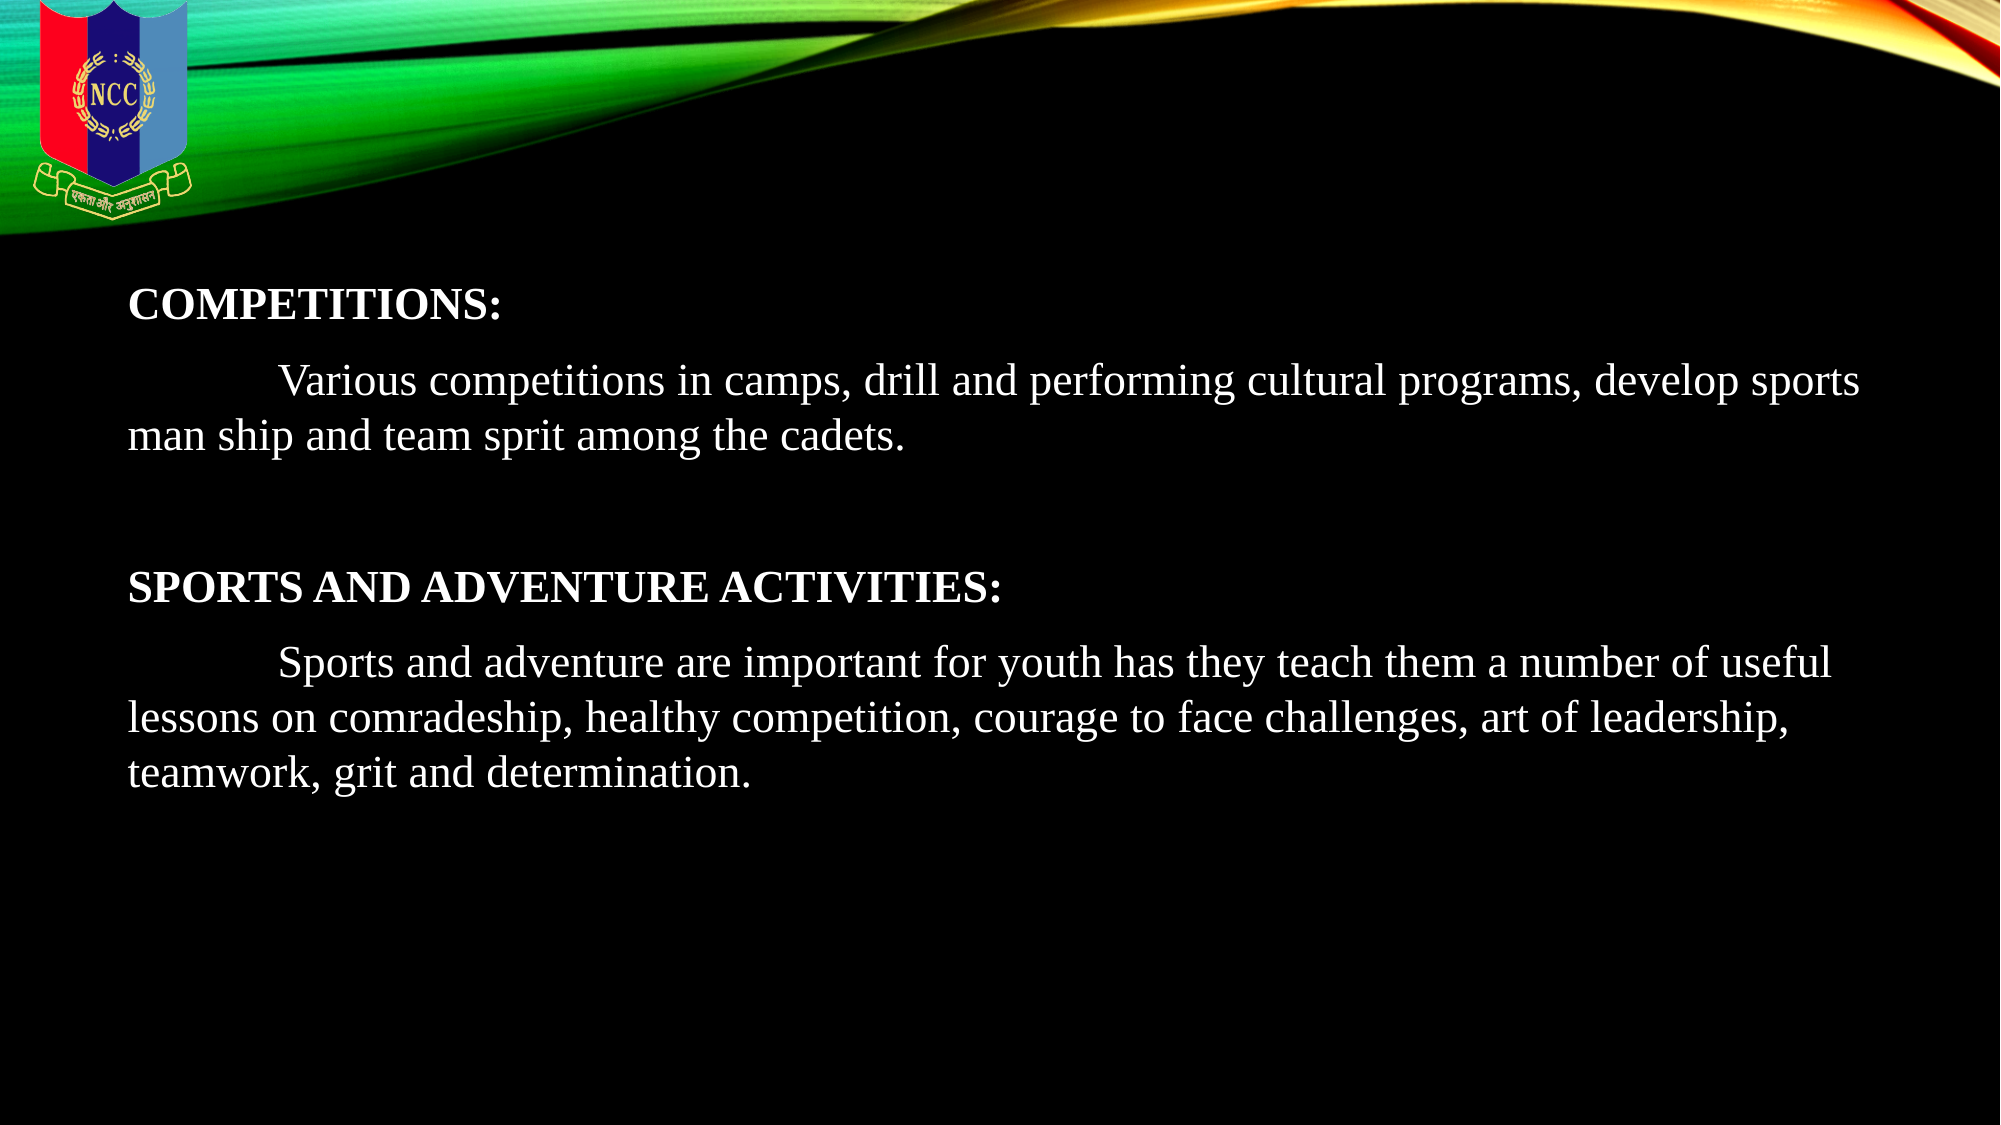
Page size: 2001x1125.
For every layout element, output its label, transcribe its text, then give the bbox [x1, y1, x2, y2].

picture [0, 0, 2000, 237]
list COMPETITIONS: Various competitions in camps, drill and performing cultural programs, develop sports man ship and team sprit among the cadets. SPORTS AND ADVENTURE ACTIVITIES: Sports and adventure are important for youth has they teach them a number of useful lessons on comradeship, healthy competition, courage to face challenges, art of leadership, teamwork, grit and determination. [112, 266, 1888, 1051]
